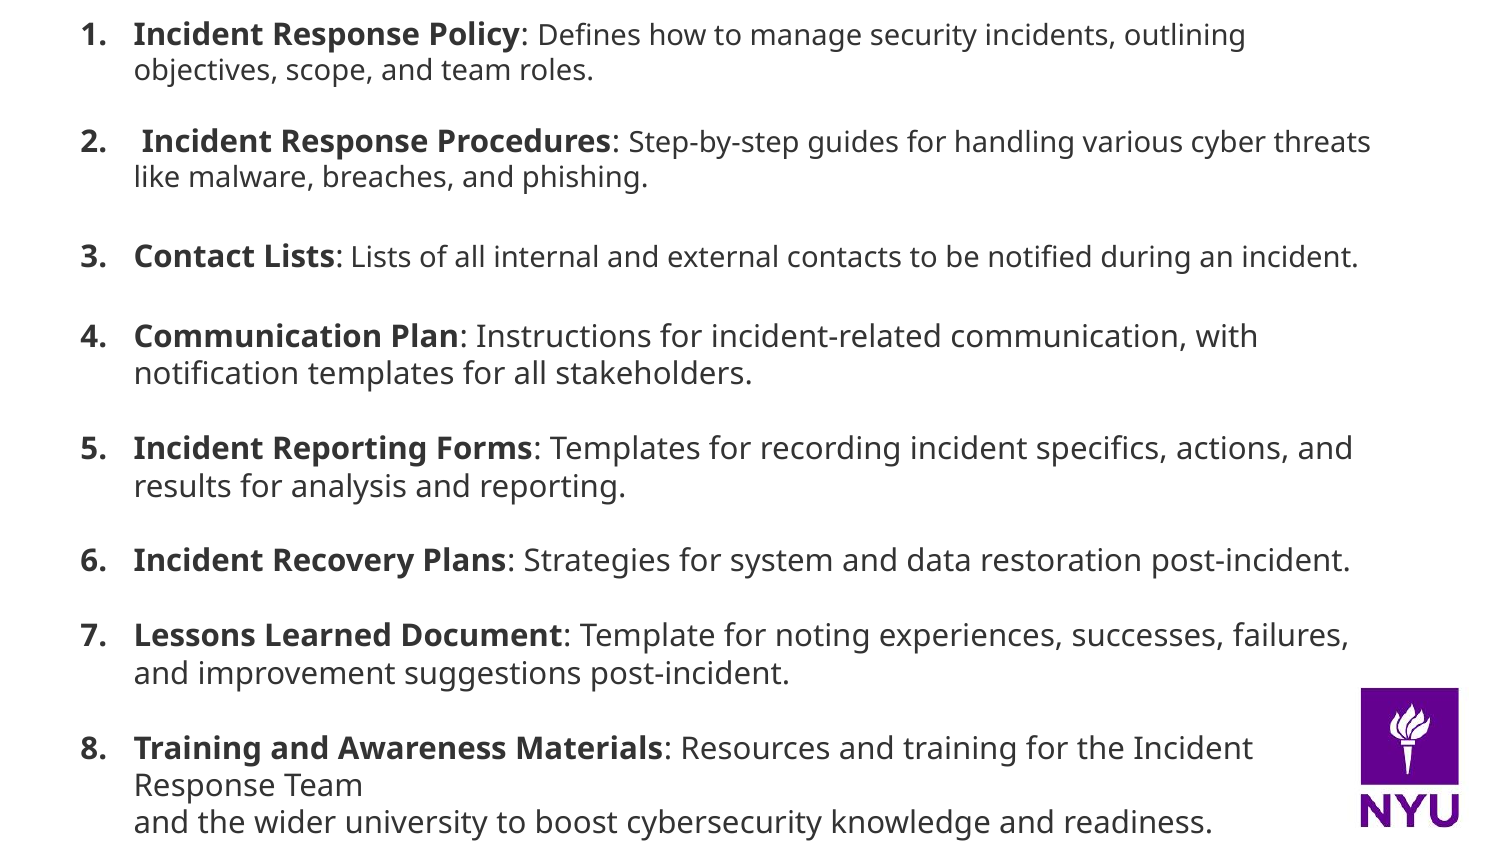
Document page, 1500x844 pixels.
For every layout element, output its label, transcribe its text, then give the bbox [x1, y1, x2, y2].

picture [1333, 686, 1484, 828]
text_box Incident Response Policy: Defines how to manage security incidents, outlining objectives, scope, and team roles. Incident Response Procedures: Step-by-step guides for handling various cyber threats like malware, breaches, and phishing. Contact Lists: Lists of all internal and external contacts to be notified during an incident. Communication Plan: Instructions for incident-related communication, with notification templates for all stakeholders. Incident Reporting Forms: Templates for recording incident specifics, actions, and results for analysis and reporting. Incident Recovery Plans: Strategies for system and data restoration post-incident. Lessons Learned Document: Template for noting experiences, successes, failures, and improvement suggestions post-incident. Training and Awareness Materials: Resources and training for the Incident Response Team and the wider university to boost cybersecurity knowledge and readiness. [43, 0, 1402, 626]
